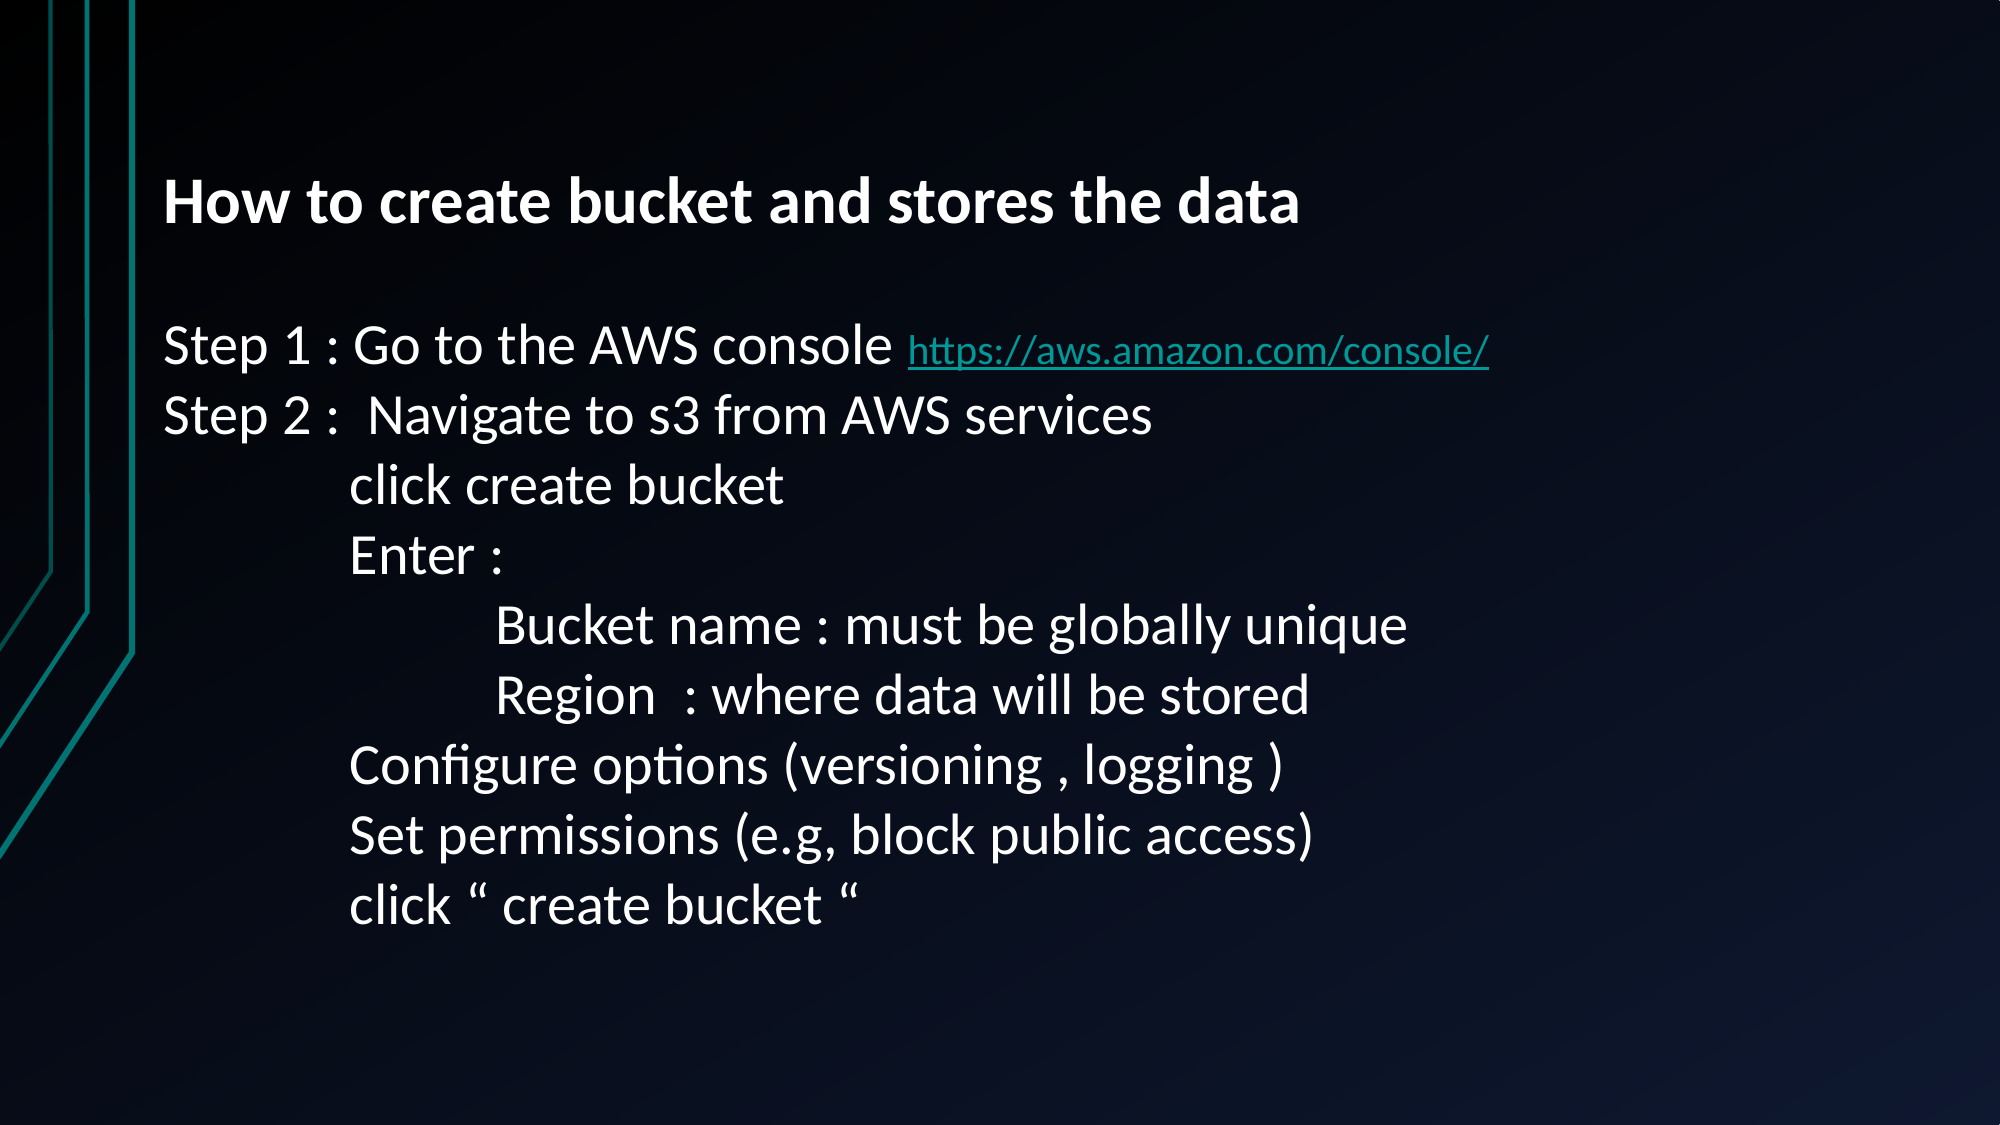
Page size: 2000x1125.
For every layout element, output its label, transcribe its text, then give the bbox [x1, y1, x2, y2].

text_box How to create bucket and stores the data Step 1 : Go to the AWS console https://aws.amazon.com/console/ Step 2 : Navigate to s3 from AWS services click create bucket Enter : Bucket name : must be globally unique Region : where data will be stored Configure options (versioning , logging ) Set permissions (e.g, block public access) click “ create bucket “ [149, 148, 1851, 944]
